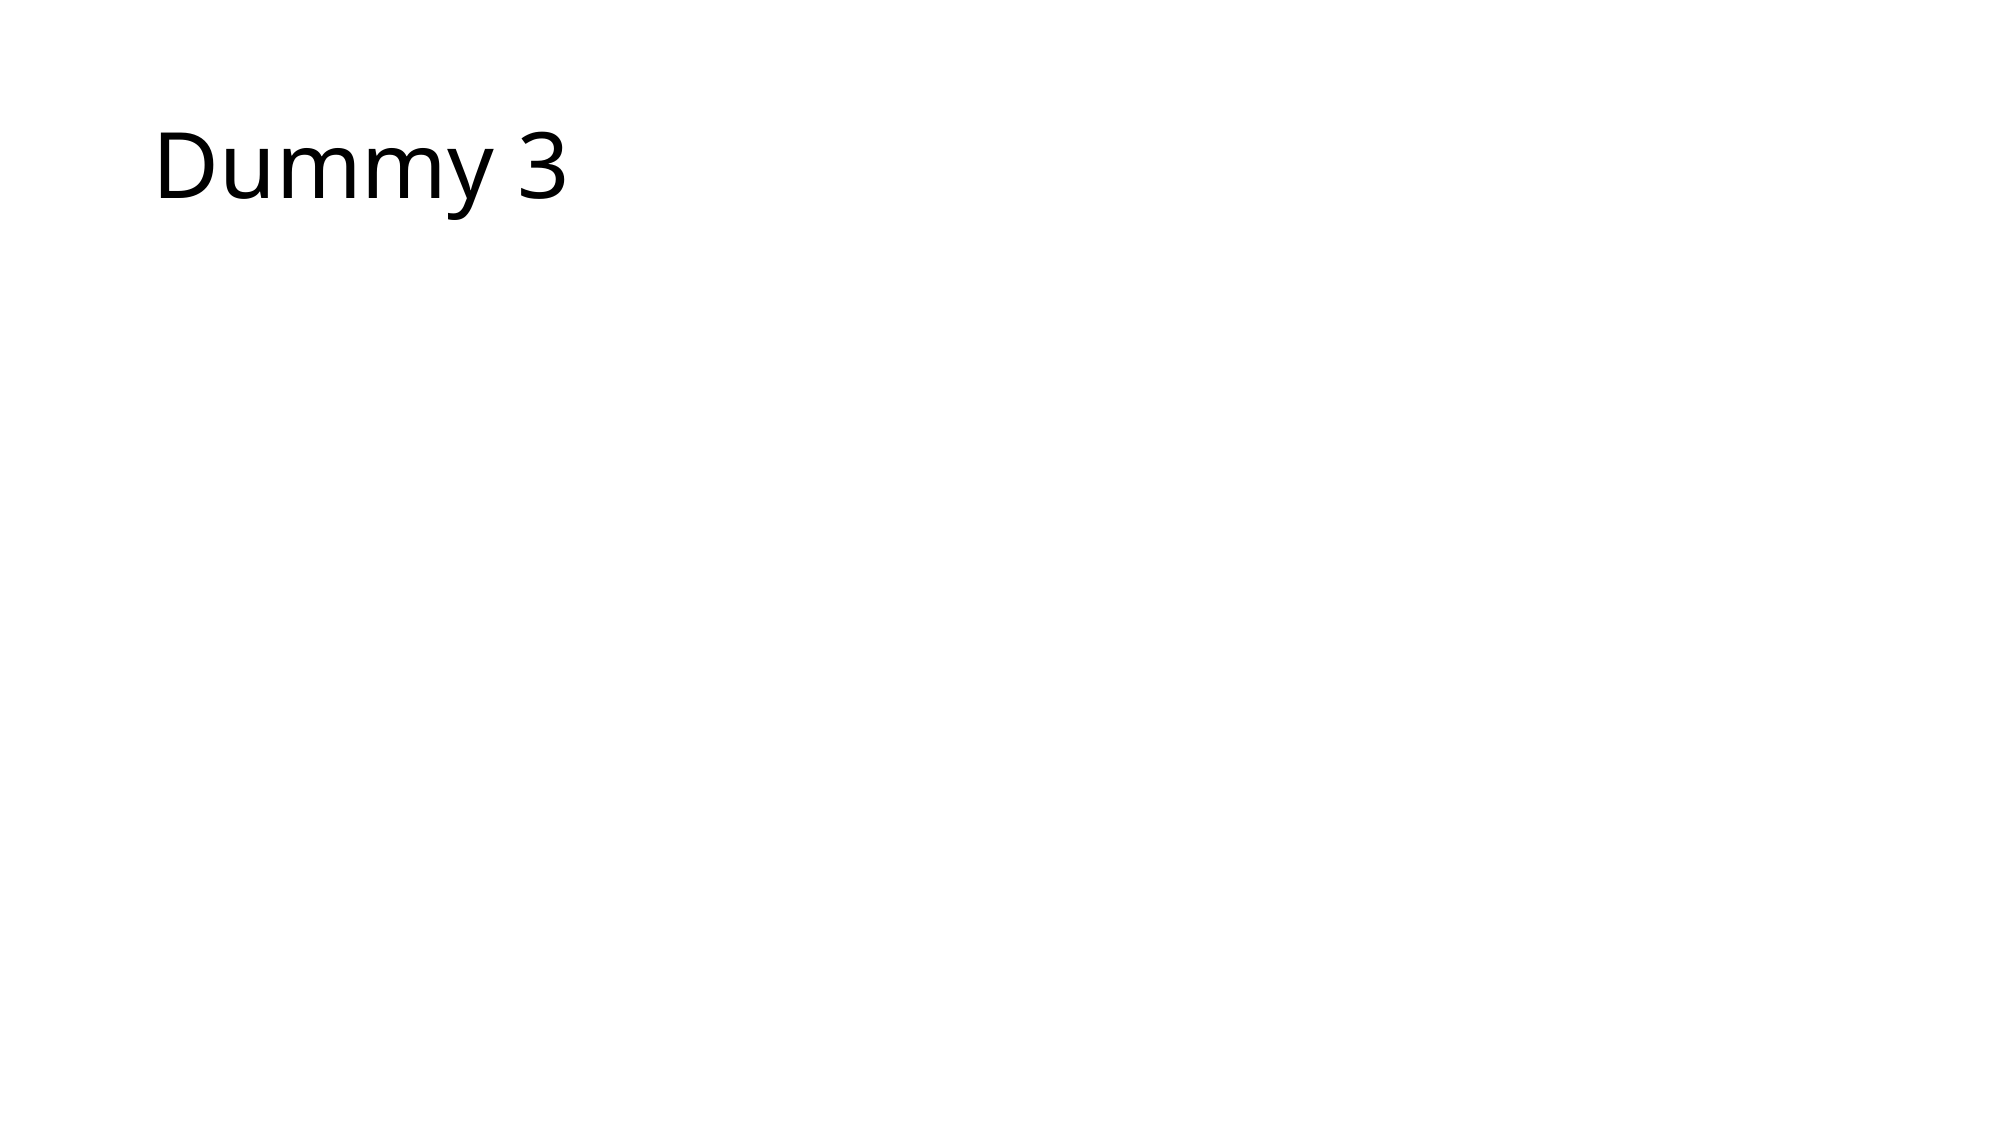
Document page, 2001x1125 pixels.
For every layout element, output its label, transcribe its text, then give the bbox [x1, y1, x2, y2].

title Dummy 3 [137, 59, 1863, 278]
